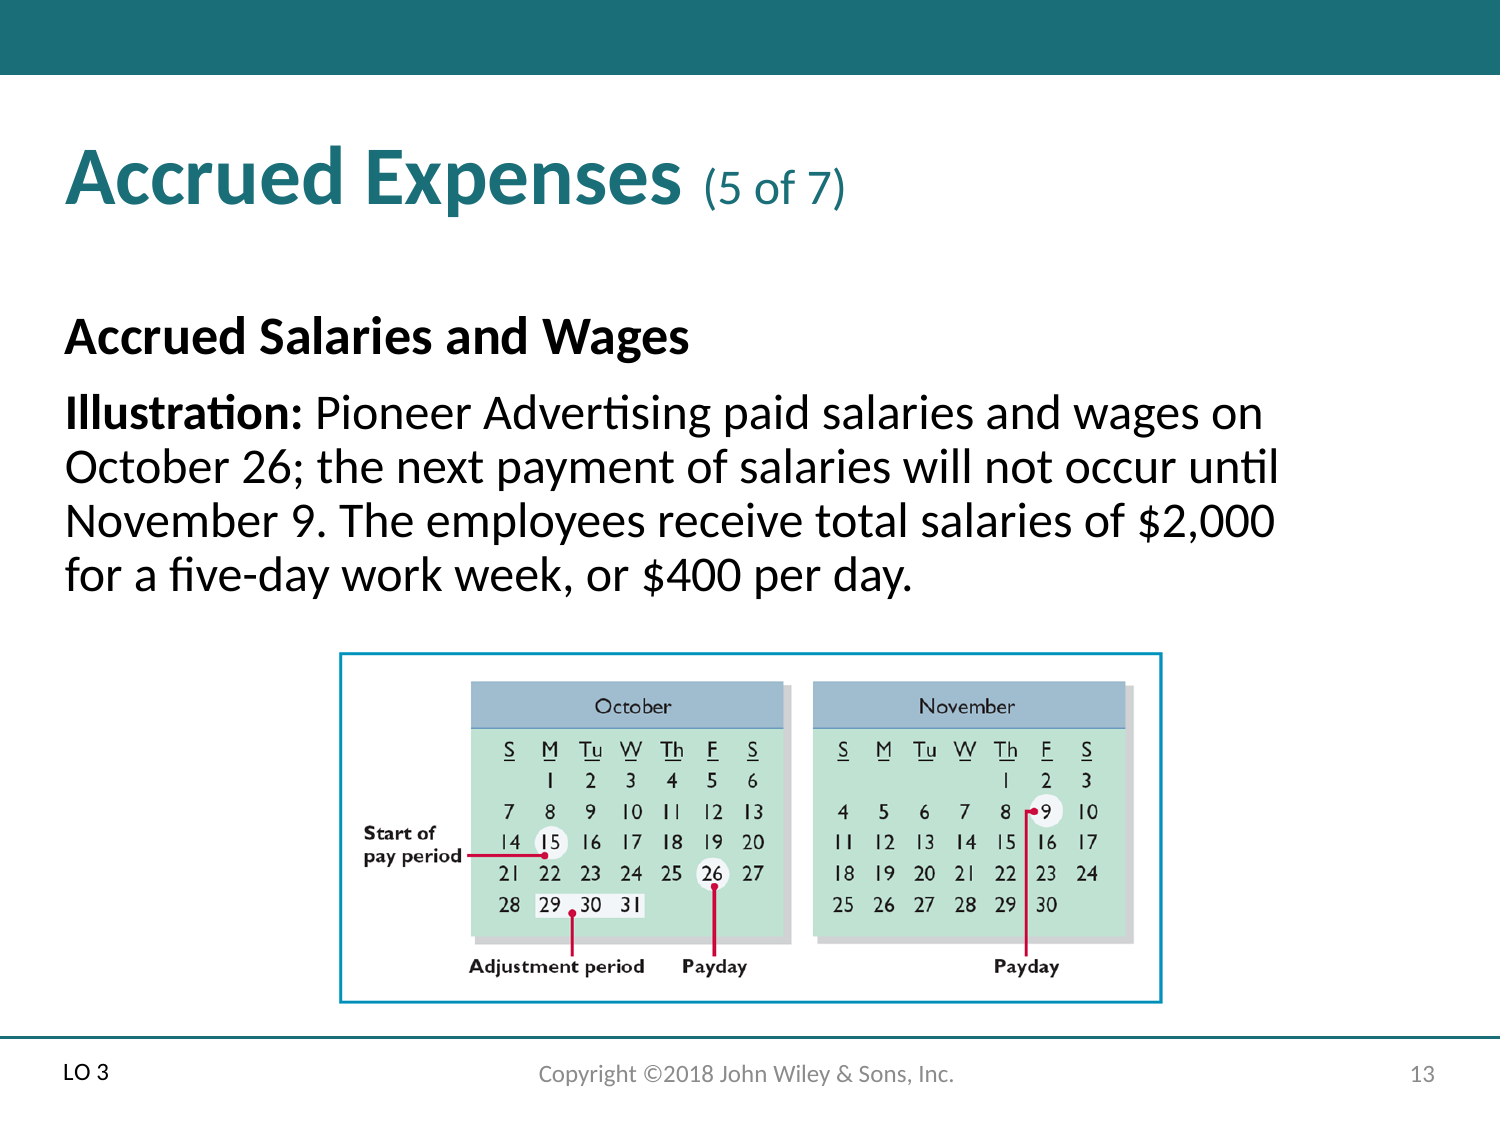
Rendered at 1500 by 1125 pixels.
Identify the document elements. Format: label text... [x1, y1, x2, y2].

list Accrued Salaries and Wages Illustration: Pioneer Advertising paid salaries and wages on October 26; the next payment of salaries will not occur until November 9. The employees receive total salaries of $2,000 for a five-day work week, or $400 per day. [50, 299, 1325, 613]
title Accrued Expenses (5 of 7) [50, 125, 1450, 250]
footer Copyright ©2018 John Wiley & Sons, Inc. [496, 1042, 1004, 1103]
slide_number 13 [1059, 1042, 1450, 1103]
list L O 3 [48, 1042, 142, 1103]
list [336, 649, 1164, 1005]
